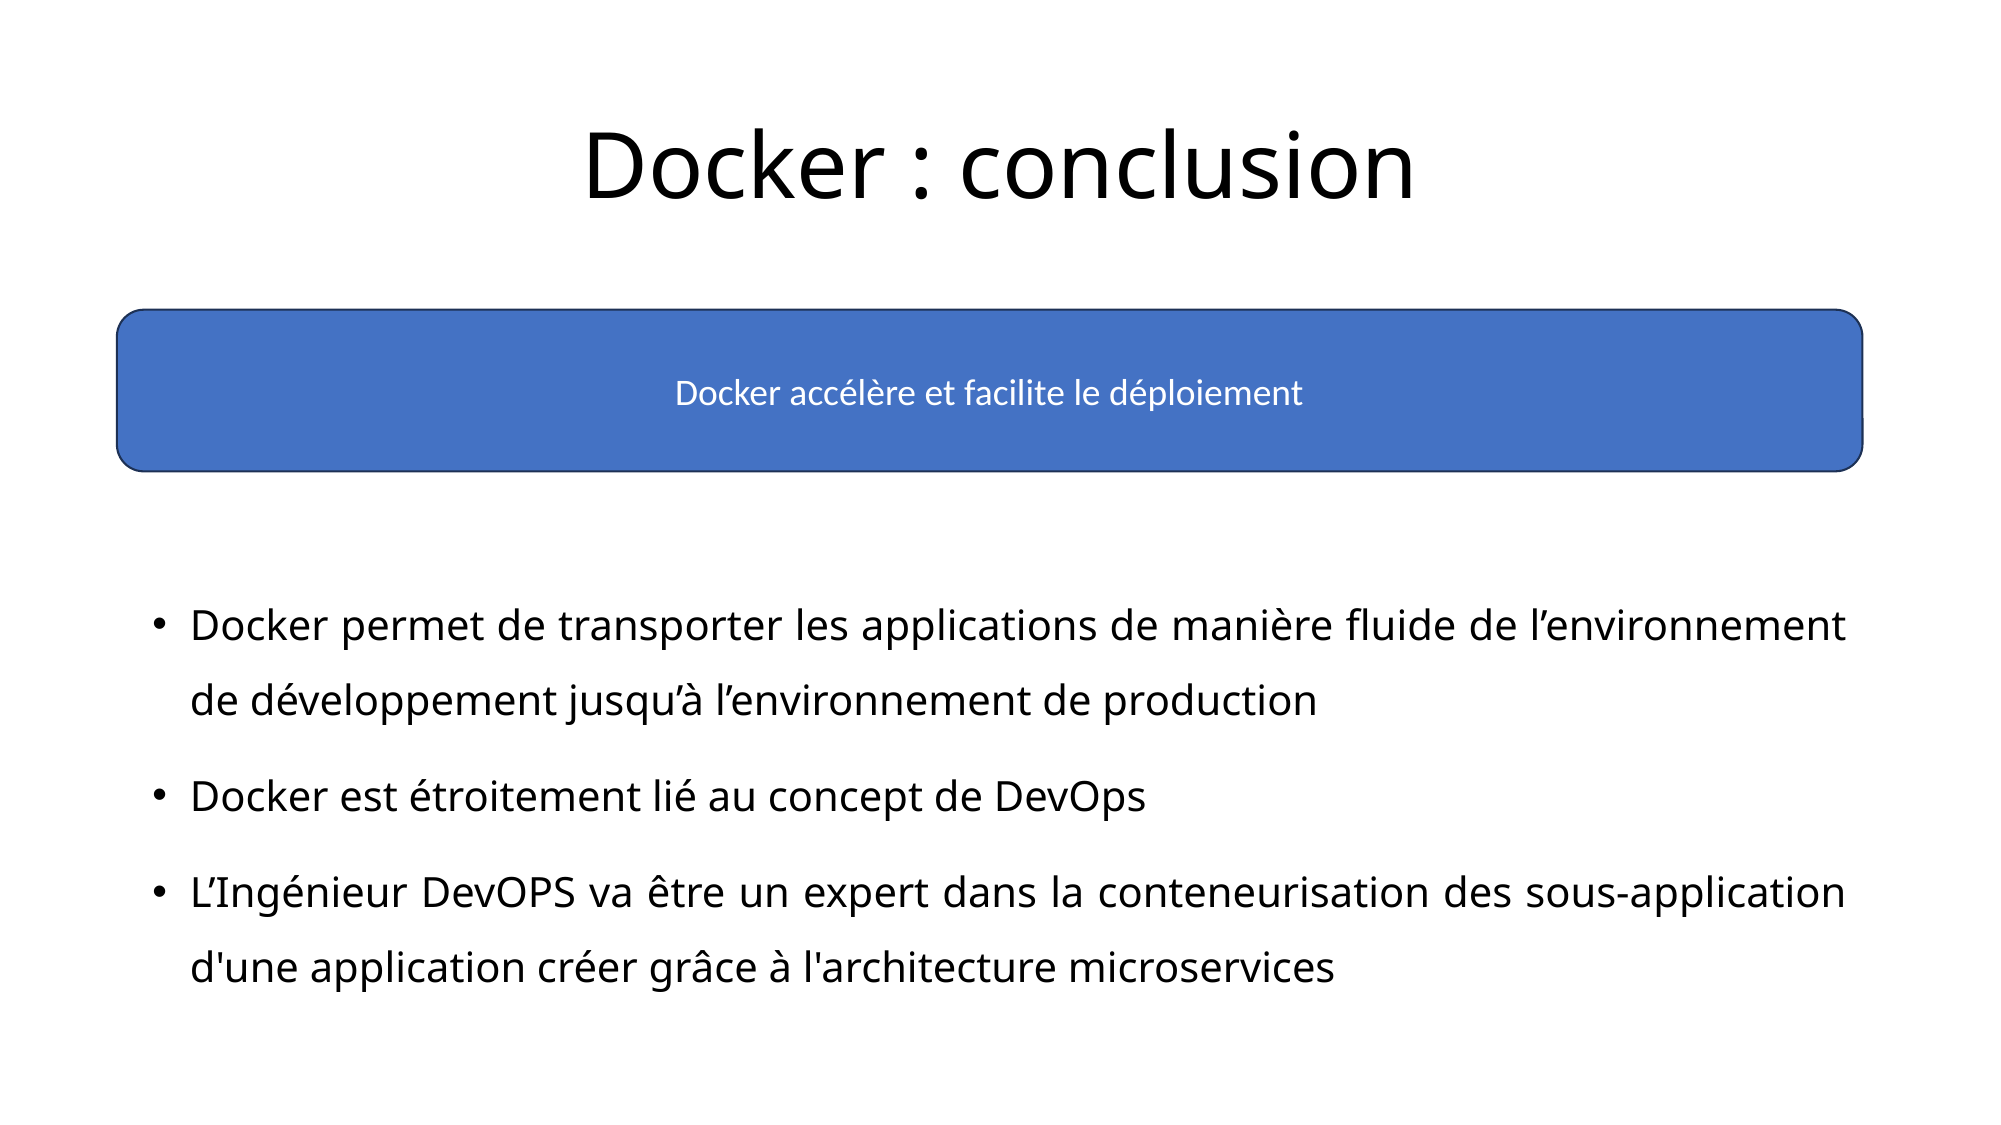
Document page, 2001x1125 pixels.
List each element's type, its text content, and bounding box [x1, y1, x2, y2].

list Docker permet de transporter les applications de manière fluide de l’environnement de développement jusqu’à l’environnement de production Docker est étroitement lié au concept de DevOps L’Ingénieur DevOPS va être un expert dans la conteneurisation des sous-application d'une application créer grâce à l'architecture microservices [137, 527, 1863, 1037]
title Docker : conclusion [137, 59, 1863, 278]
text_box Docker accélère et facilite le déploiement [115, 308, 1864, 473]
